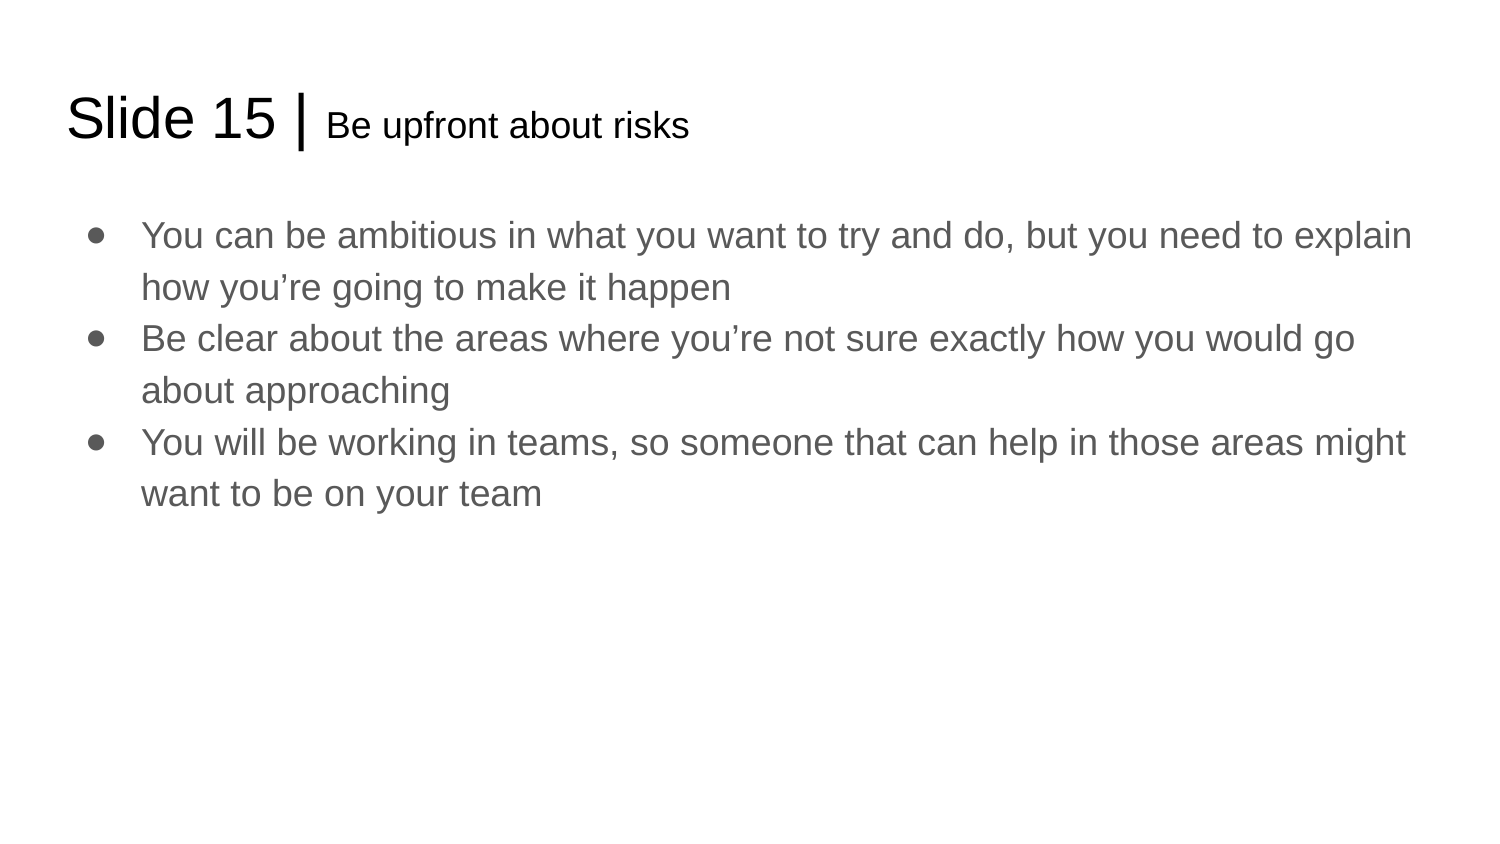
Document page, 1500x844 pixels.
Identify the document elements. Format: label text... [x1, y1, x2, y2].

list You can be ambitious in what you want to try and do, but you need to explain how you’re going to make it happen Be clear about the areas where you’re not sure exactly how you would go about approaching You will be working in teams, so someone that can help in those areas might want to be on your team [51, 189, 1449, 796]
title Slide 15 | Be upfront about risks [51, 61, 1449, 179]
